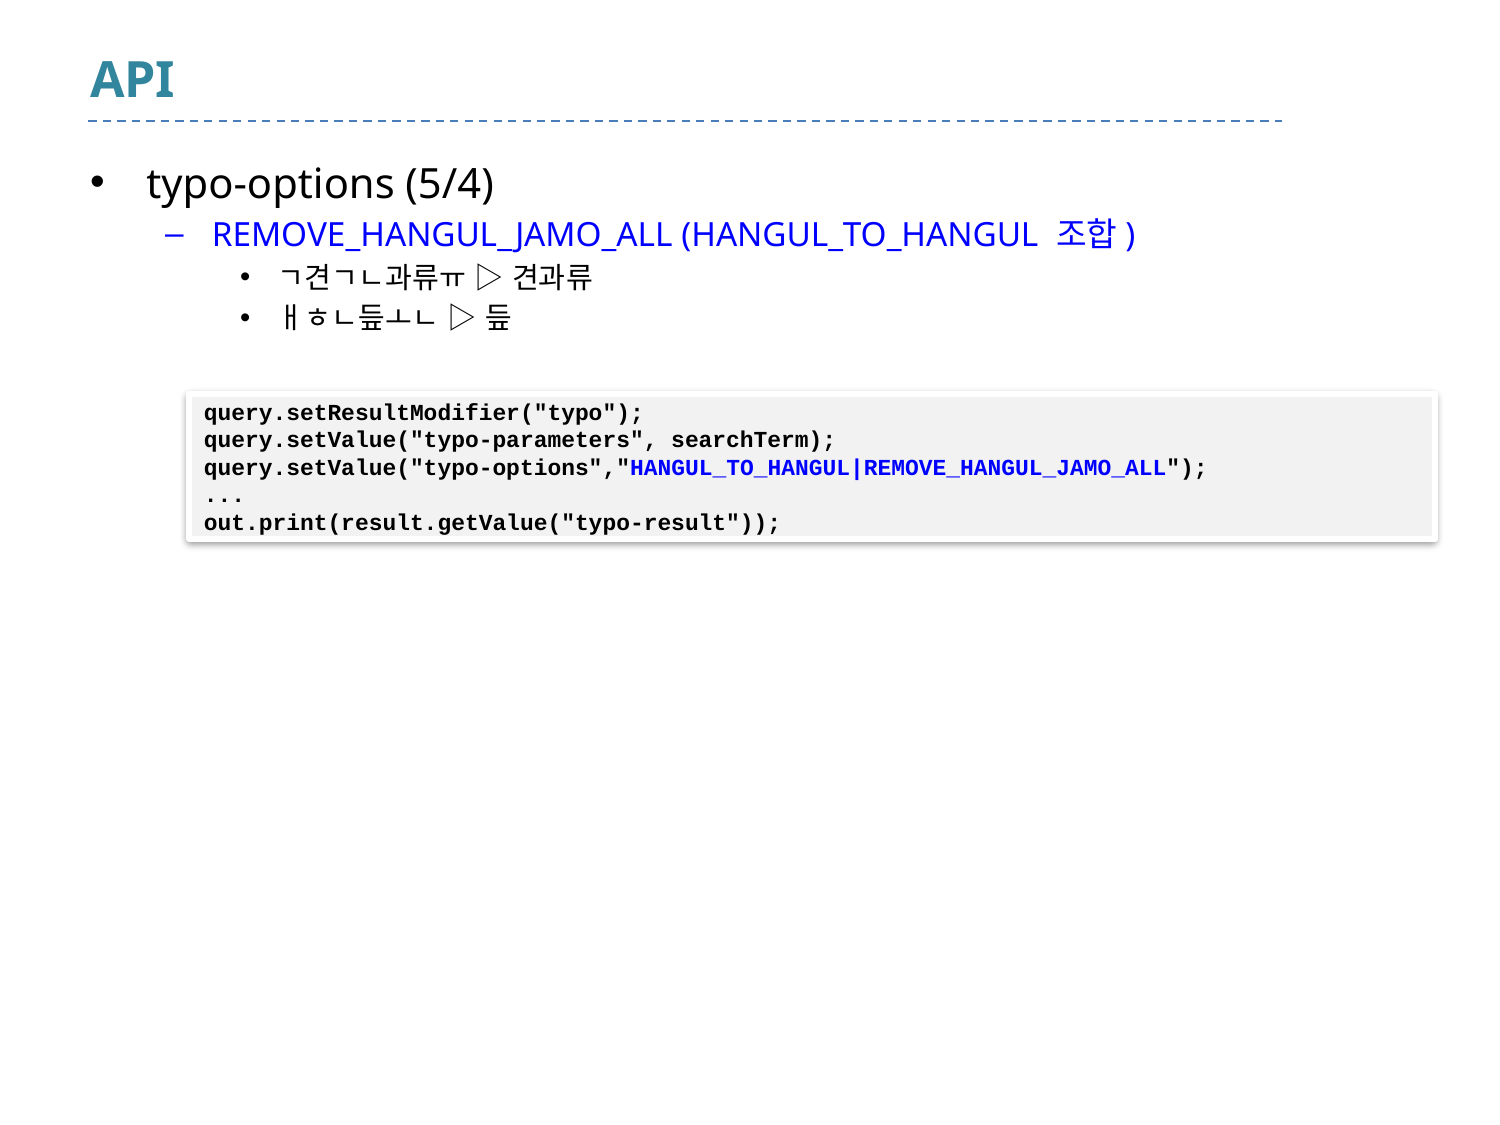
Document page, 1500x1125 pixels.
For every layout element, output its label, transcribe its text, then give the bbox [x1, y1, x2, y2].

title API [75, 30, 1425, 124]
text_box query.setResultModifier("typo"); query.setValue("typo-parameters", searchTerm); query.setValue("typo-options","HANGUL_TO_HANGUL|REMOVE_HANGUL_JAMO_ALL"); ... out.print(result.getValue("typo-result")); [186, 391, 1438, 542]
list typo-options (5/4) REMOVE_HANGUL_JAMO_ALL (HANGUL_TO_HANGUL 조합) ㄱ견ㄱㄴ과류ㅠ ▷ 견과류 ㅐㅎㄴ듶ㅗㄴ ▷ 듶 [75, 149, 1425, 1083]
